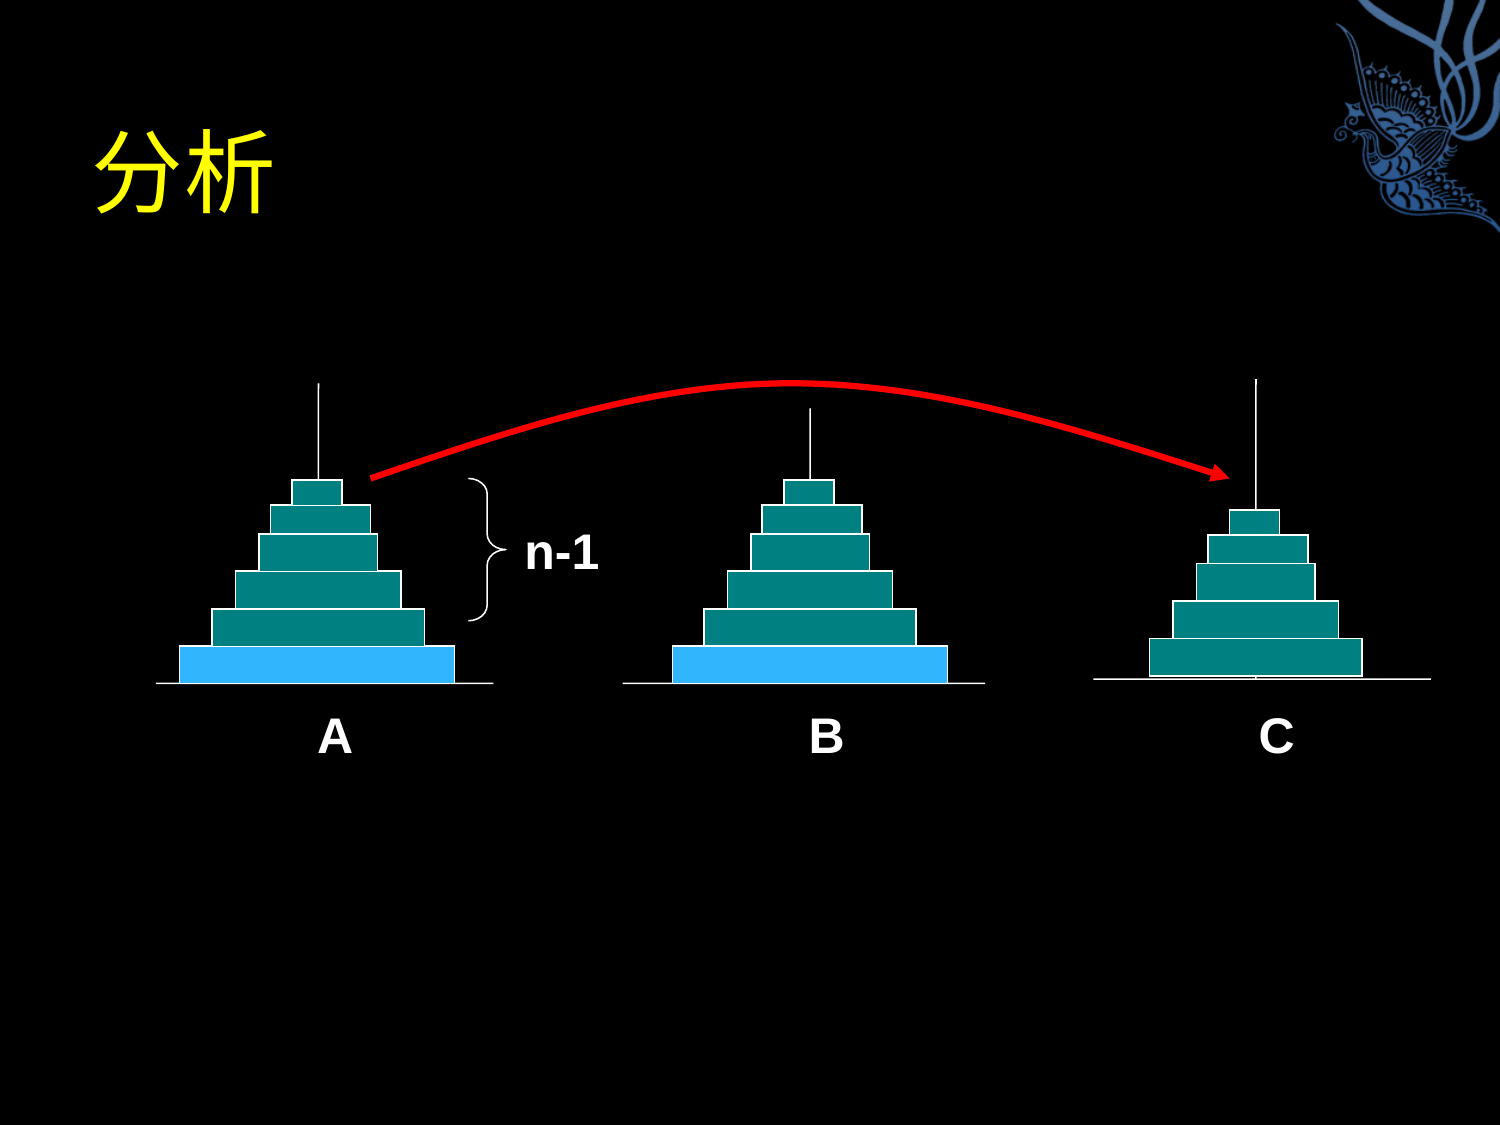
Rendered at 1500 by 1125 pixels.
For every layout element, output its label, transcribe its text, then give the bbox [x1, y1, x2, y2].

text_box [703, 479, 917, 647]
text_box [672, 645, 948, 684]
text_box A B C [218, 695, 1356, 771]
text_box [179, 645, 455, 684]
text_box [1149, 509, 1363, 677]
title 分析 [76, 90, 367, 250]
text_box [211, 480, 426, 648]
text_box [467, 477, 624, 622]
text_box [409, 383, 1230, 481]
